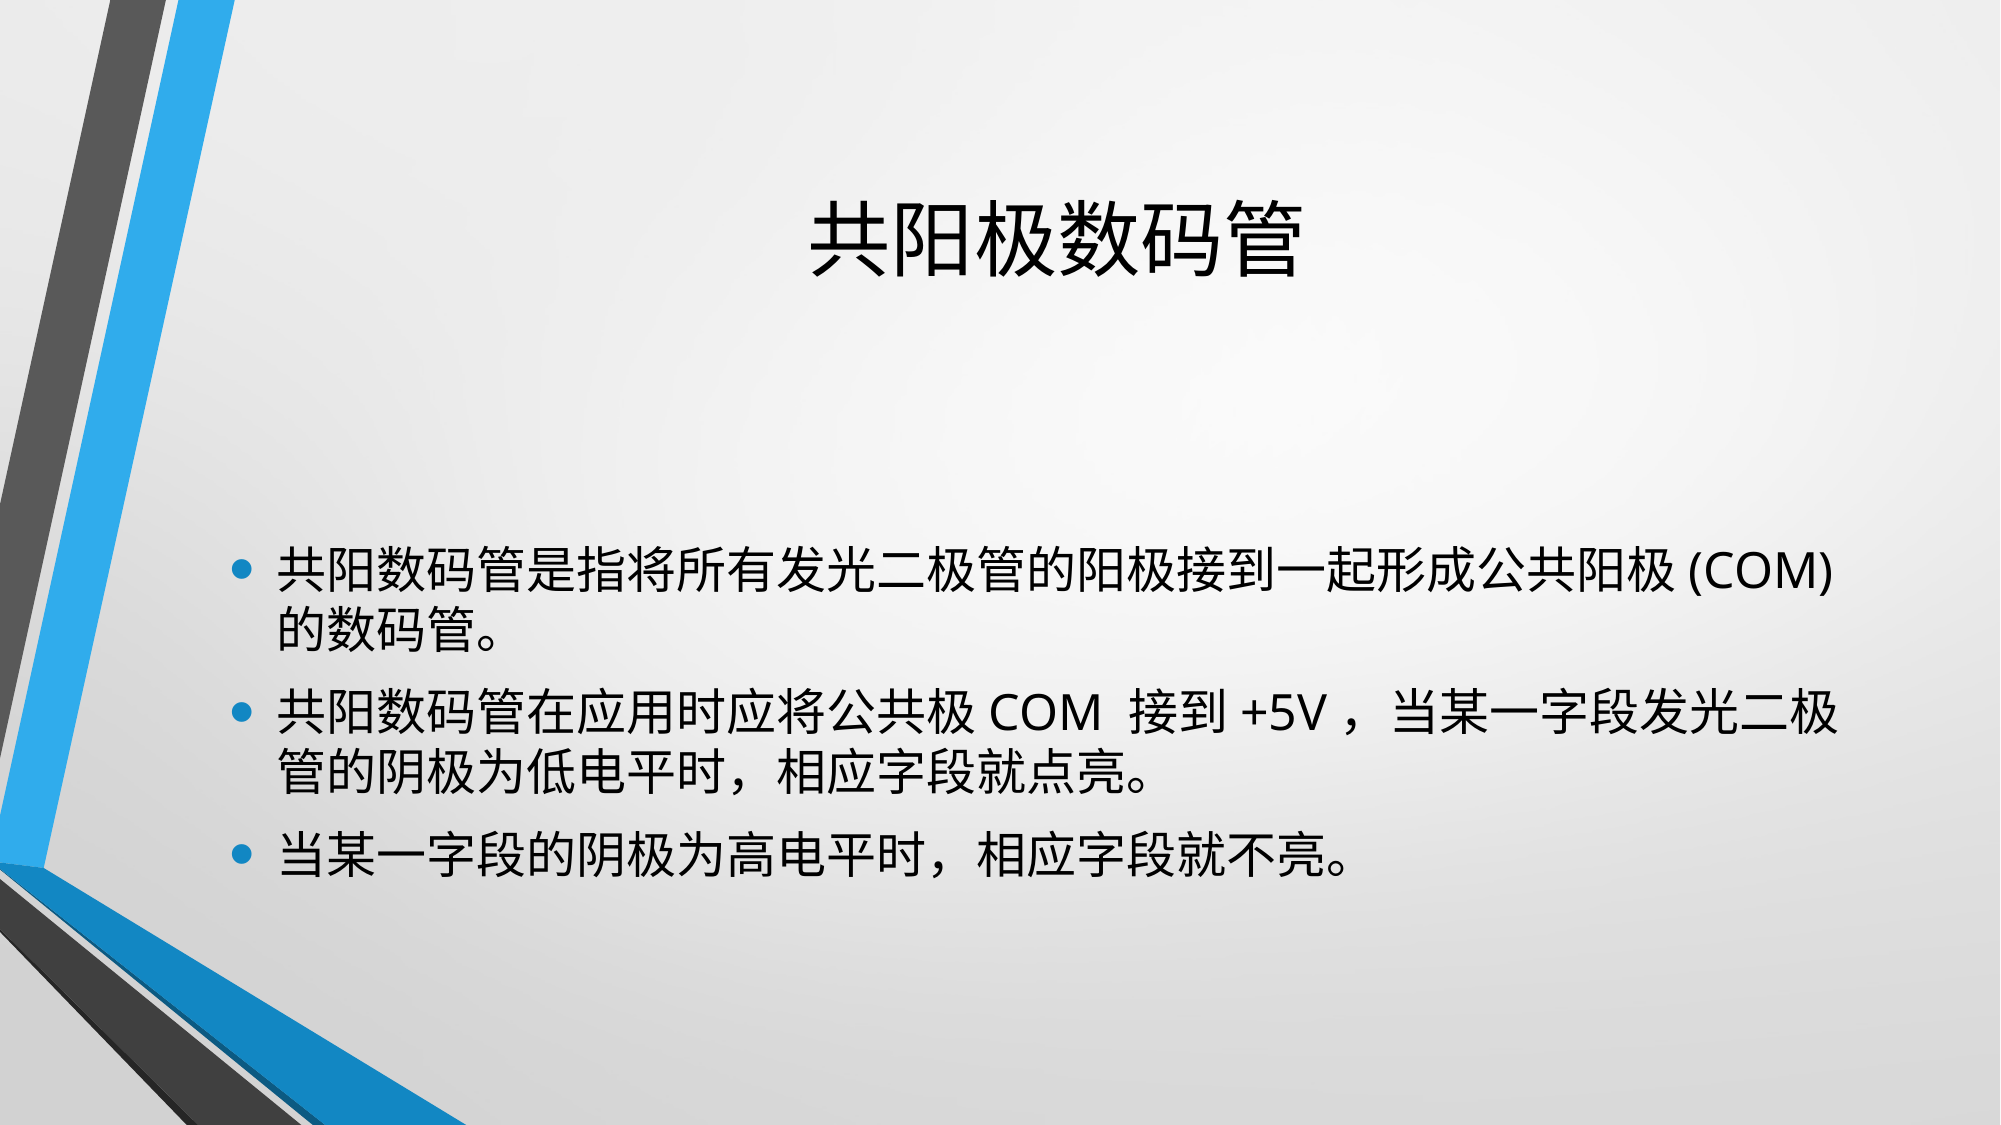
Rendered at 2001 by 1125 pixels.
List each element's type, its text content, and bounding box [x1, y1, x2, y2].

title 共阳极数码管 [214, 75, 1900, 400]
list 共阳数码管是指将所有发光二极管的阳极接到一起形成公共阳极(COM)的数码管。 共阳数码管在应用时应将公共极COM 接到+5V，当某一字段发光二极管的阴极为低电平时，相应字段就点亮。 当某一字段的阴极为高电平时，相应字段就不亮。 [214, 437, 1900, 985]
